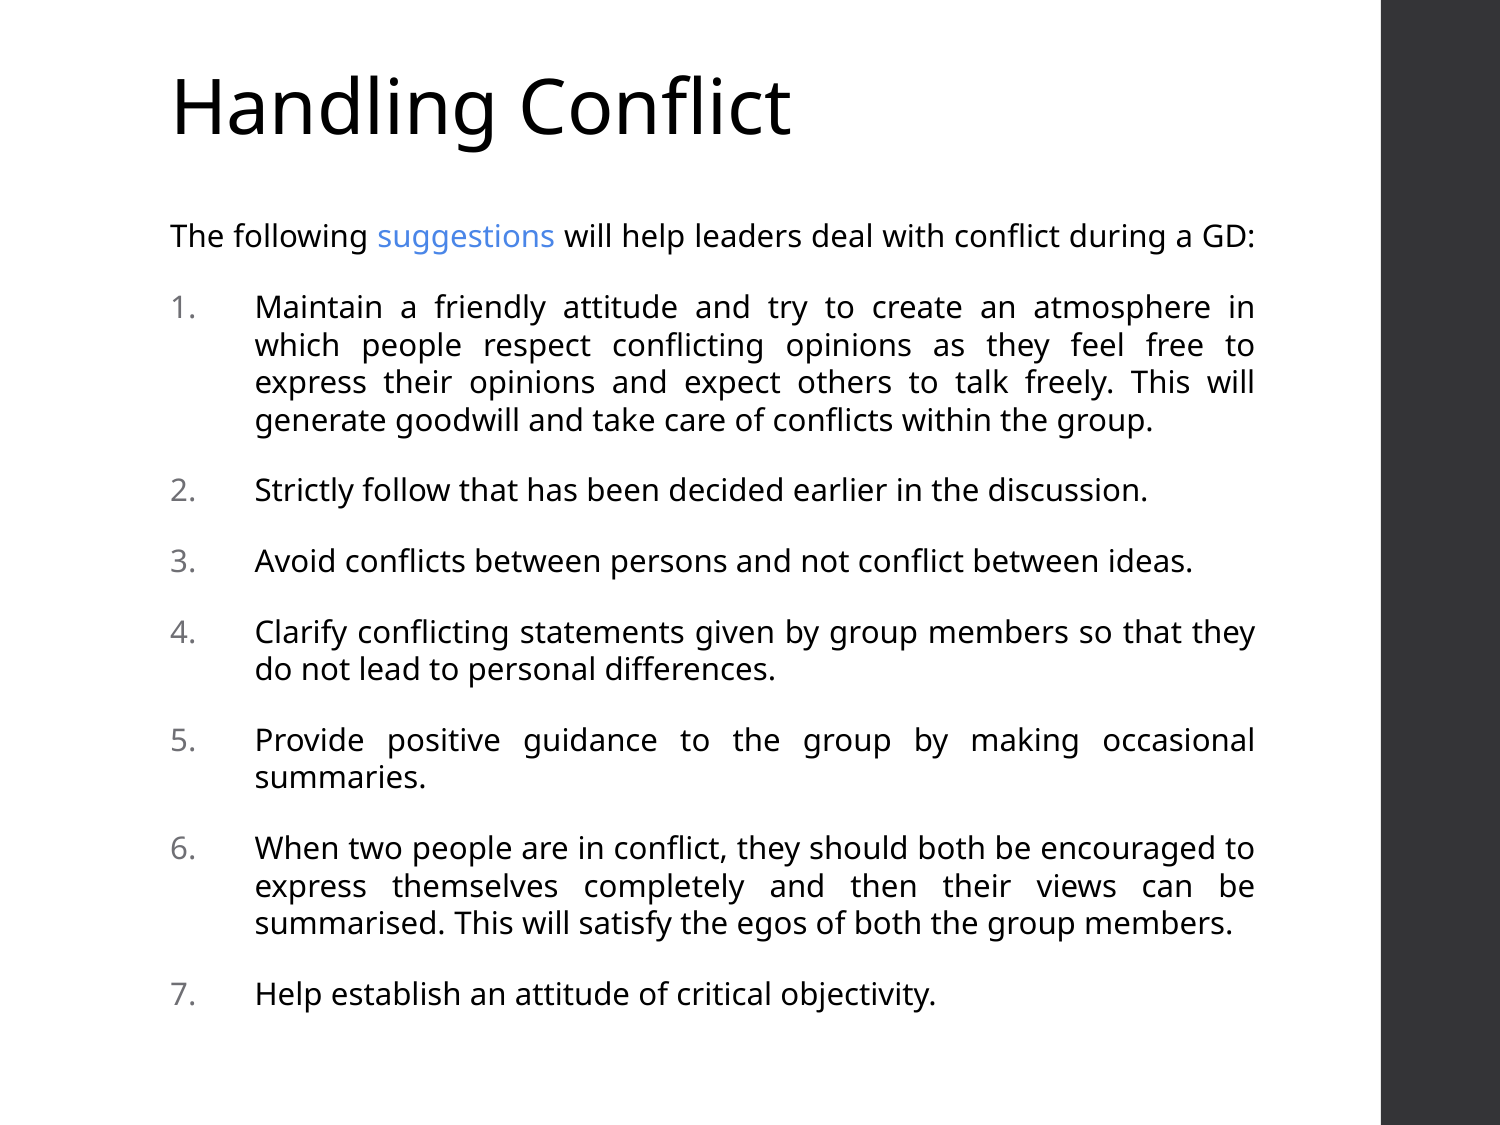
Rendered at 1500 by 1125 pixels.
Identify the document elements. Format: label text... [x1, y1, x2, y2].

list The following suggestions will help leaders deal with conflict during a GD: Maintain a friendly attitude and try to create an atmosphere in which people respect conflicting opinions as they feel free to express their opinions and expect others to talk freely. This will generate goodwill and take care of conflicts within the group. Strictly follow that has been decided earlier in the discussion. Avoid conflicts between persons and not conflict between ideas. Clarify conflicting statements given by group members so that they do not lead to personal differences. Provide positive guidance to the group by making occasional summaries. When two people are in conflict, they should both be encouraged to express themselves completely and then their views can be summarised. This will satisfy the egos of both the group members. Help establish an attitude of critical objectivity. [155, 209, 1272, 1049]
title Handling Conflict [155, 60, 1348, 159]
